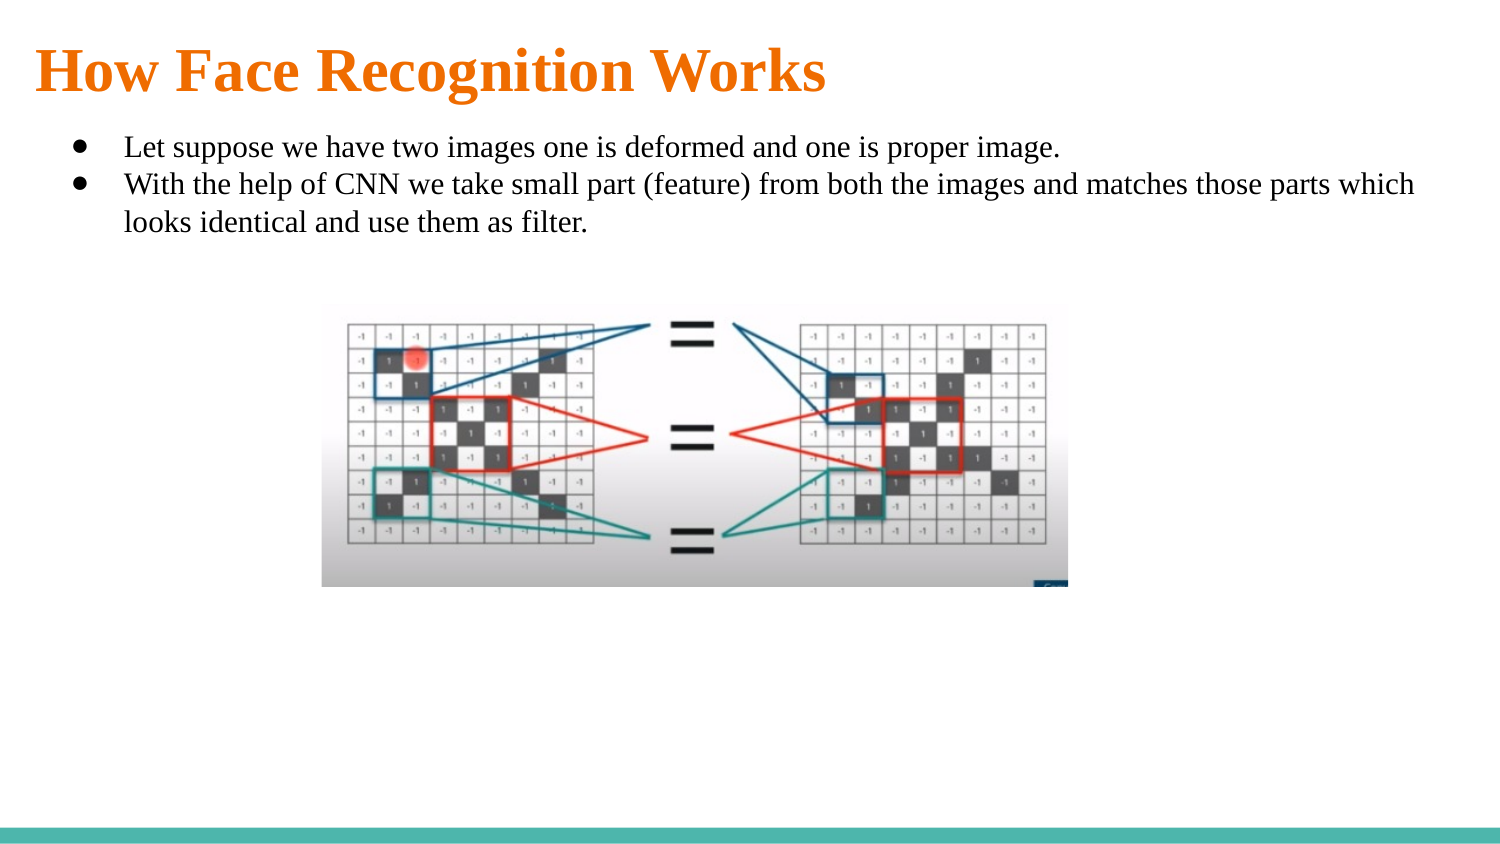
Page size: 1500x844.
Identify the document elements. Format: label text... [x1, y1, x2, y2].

title How Face Recognition Works [20, 14, 1282, 102]
picture [321, 304, 1069, 587]
text_box Let suppose we have two images one is deformed and one is proper image. With the help of CNN we take small part (feature) from both the images and matches those parts which looks identical and use them as filter. [33, 111, 1464, 806]
